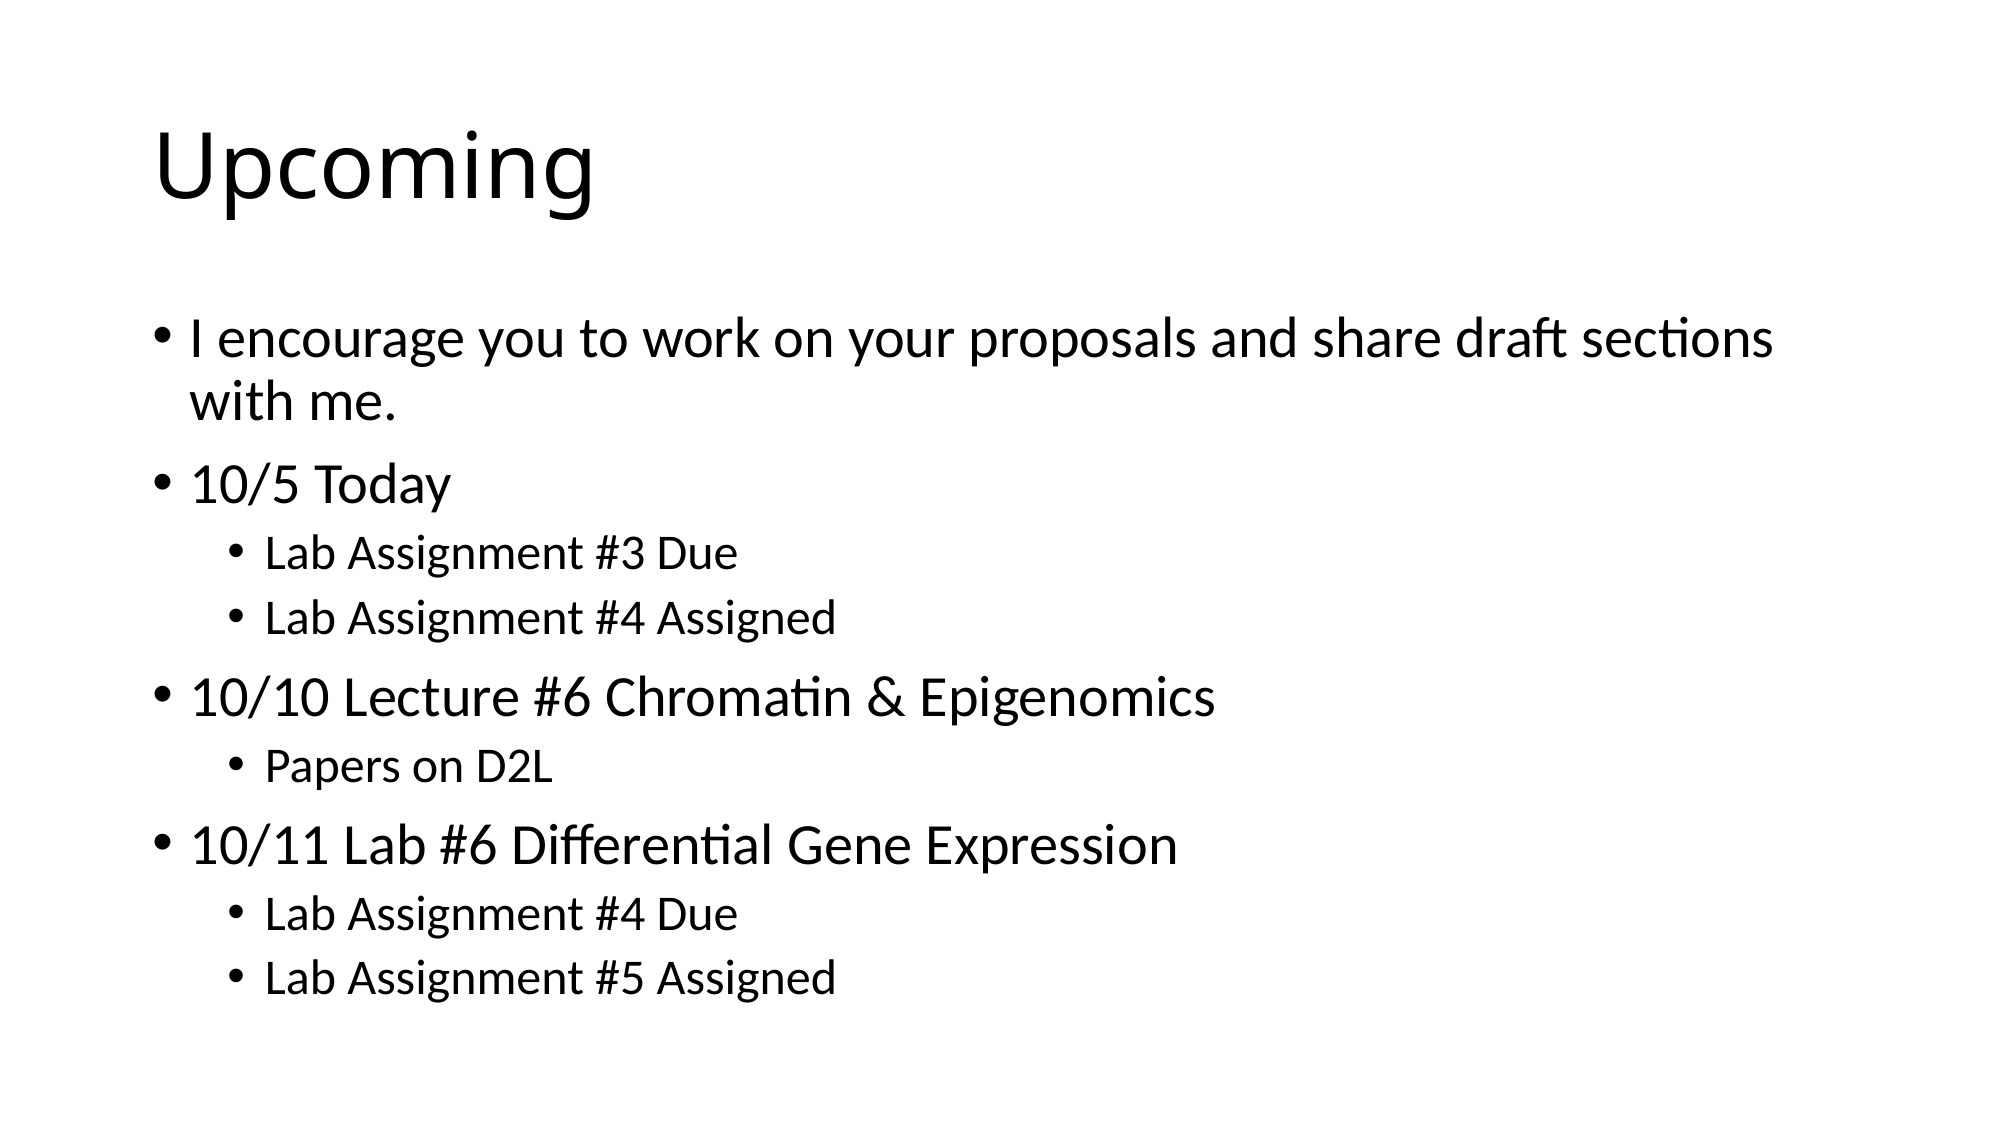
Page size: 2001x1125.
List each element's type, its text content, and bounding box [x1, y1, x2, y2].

title Upcoming [137, 59, 1863, 278]
list I encourage you to work on your proposals and share draft sections with me. 10/5 Today Lab Assignment #3 Due Lab Assignment #4 Assigned 10/10 Lecture #6 Chromatin & Epigenomics Papers on D2L 10/11 Lab #6 Differential Gene Expression Lab Assignment #4 Due Lab Assignment #5 Assigned [137, 299, 1863, 1014]
